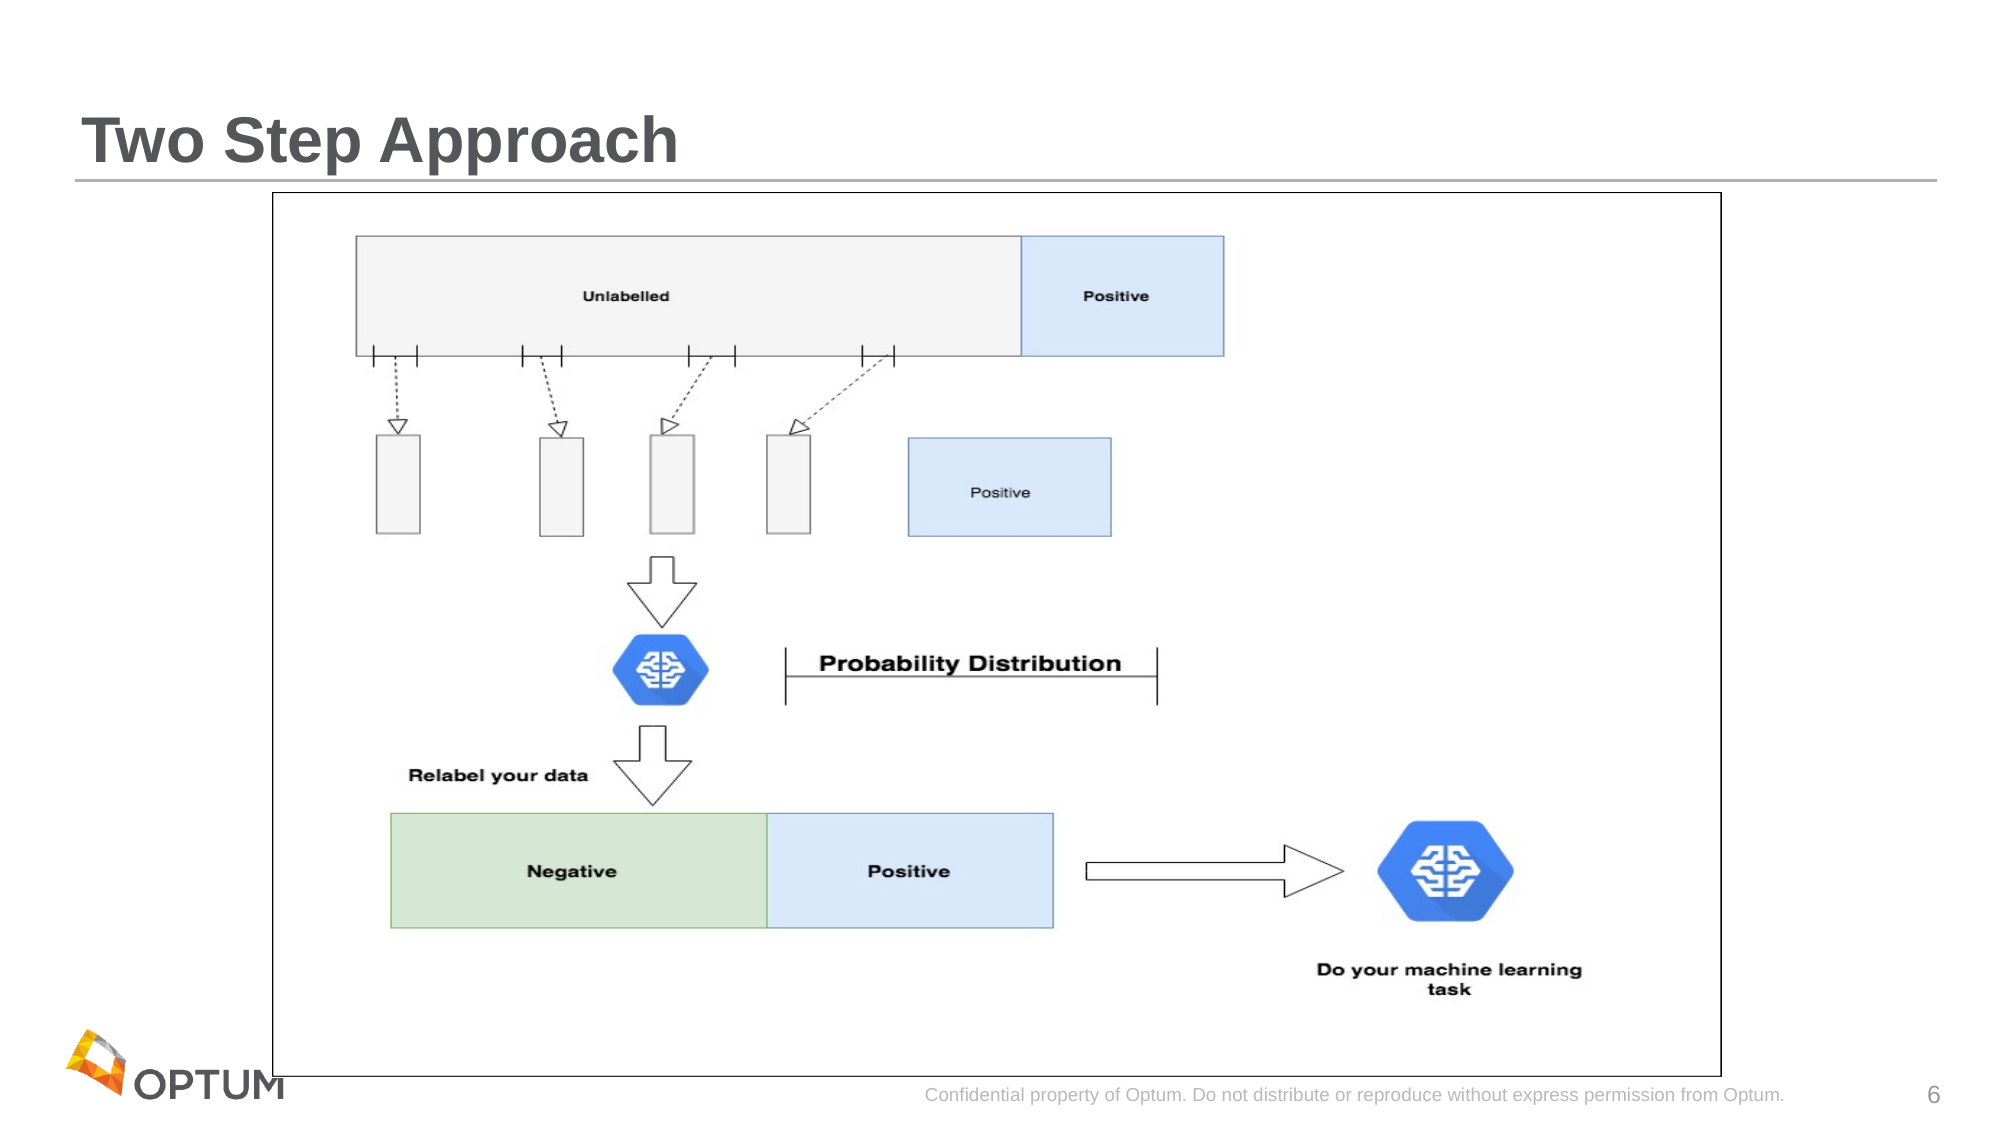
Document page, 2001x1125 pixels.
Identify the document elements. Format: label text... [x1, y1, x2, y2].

title Two Step Approach [81, 0, 1938, 177]
footer Confidential property of Optum. Do not distribute or reproduce without express permission from Optum. [868, 1064, 1841, 1124]
slide_number 6 [1841, 1064, 1942, 1124]
picture [64, 192, 1722, 1101]
